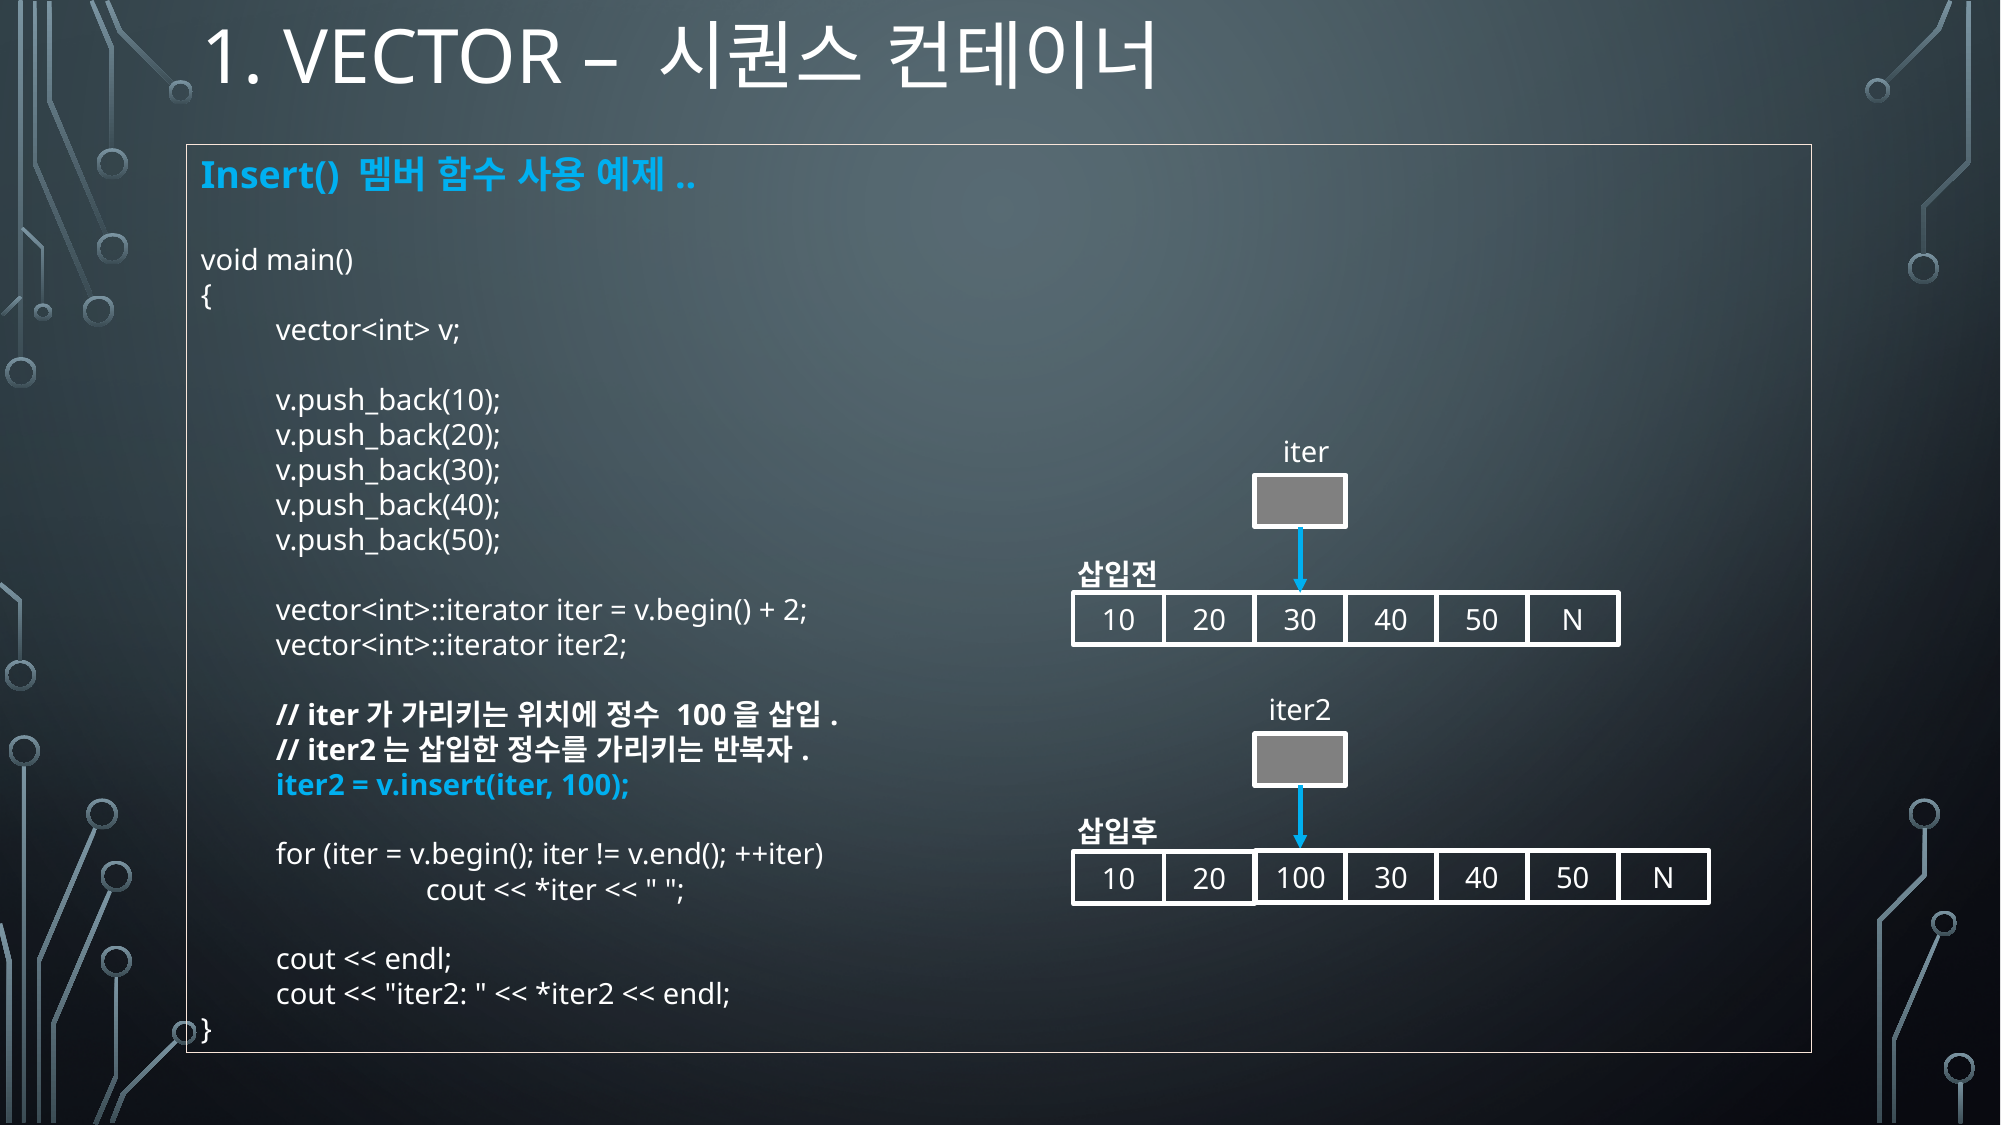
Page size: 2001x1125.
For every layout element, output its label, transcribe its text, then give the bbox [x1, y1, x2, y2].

title 1. Vector – 시퀀스 컨테이너 [186, 1, 1812, 119]
text_box Insert() 멤버 함수 사용 예제.. void main() { vector<int> v; v.push_back(10); v.push_back(20); v.push_back(30); v.push_back(40); v.push_back(50); vector<int>::iterator iter = v.begin() + 2; vector<int>::iterator iter2; // iter가 가리키는 위치에 정수 100을 삽입. // iter2는 삽입한 정수를 가리키는 반복자. iter2 = v.insert(iter, 100); for (iter = v.begin(); iter != v.end(); ++iter) cout << *iter << " "; cout << endl; cout << "iter2: " << *iter2 << endl; } [186, 144, 1812, 1053]
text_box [1058, 425, 1619, 645]
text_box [1058, 683, 1710, 904]
